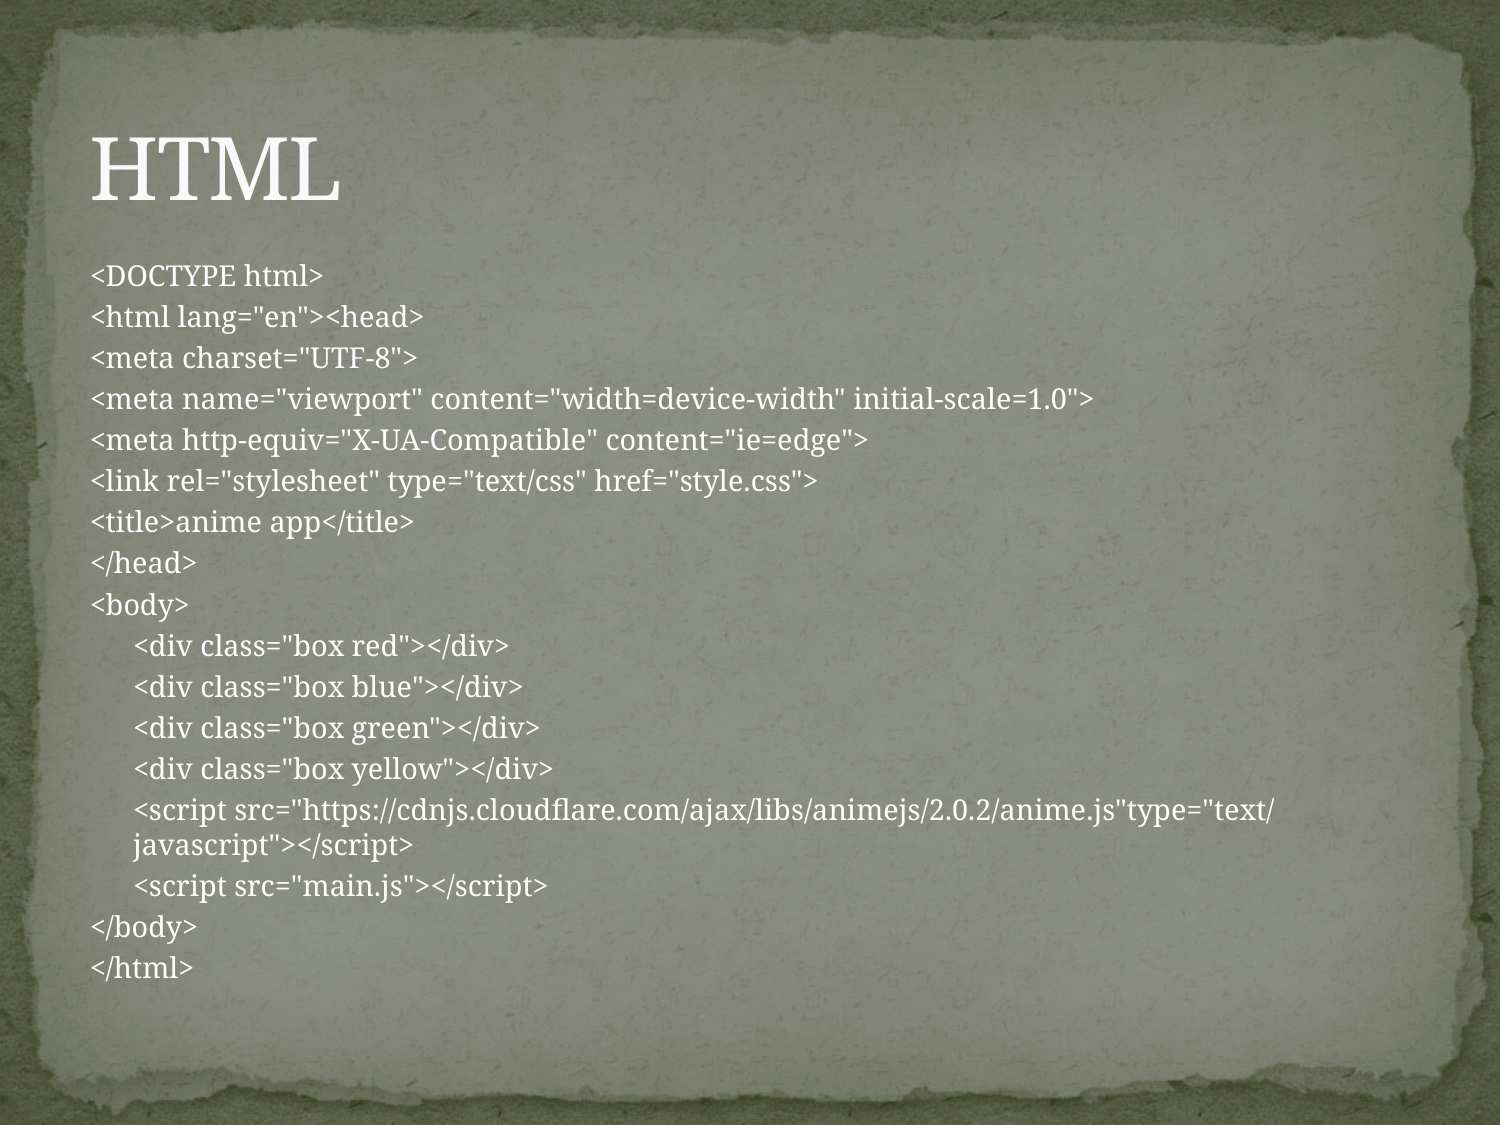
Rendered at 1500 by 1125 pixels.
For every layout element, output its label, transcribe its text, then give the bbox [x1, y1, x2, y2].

list <DOCTYPE html> <html lang="en"><head> <meta charset="UTF-8"> <meta name="viewport" content="width=device-width" initial-scale=1.0"> <meta http-equiv="X-UA-Compatible" content="ie=edge"> <link rel="stylesheet" type="text/css" href="style.css"> <title>anime app</title> </head> <body> <div class="box red"></div> <div class="box blue"></div> <div class="box green"></div> <div class="box yellow"></div> <script src="https://cdnjs.cloudflare.com/ajax/libs/animejs/2.0.2/anime.js"type="text/javascript"></script> <script src="main.js"></script> </body> </html> [75, 249, 1425, 1000]
title HTML [74, 24, 1425, 225]
